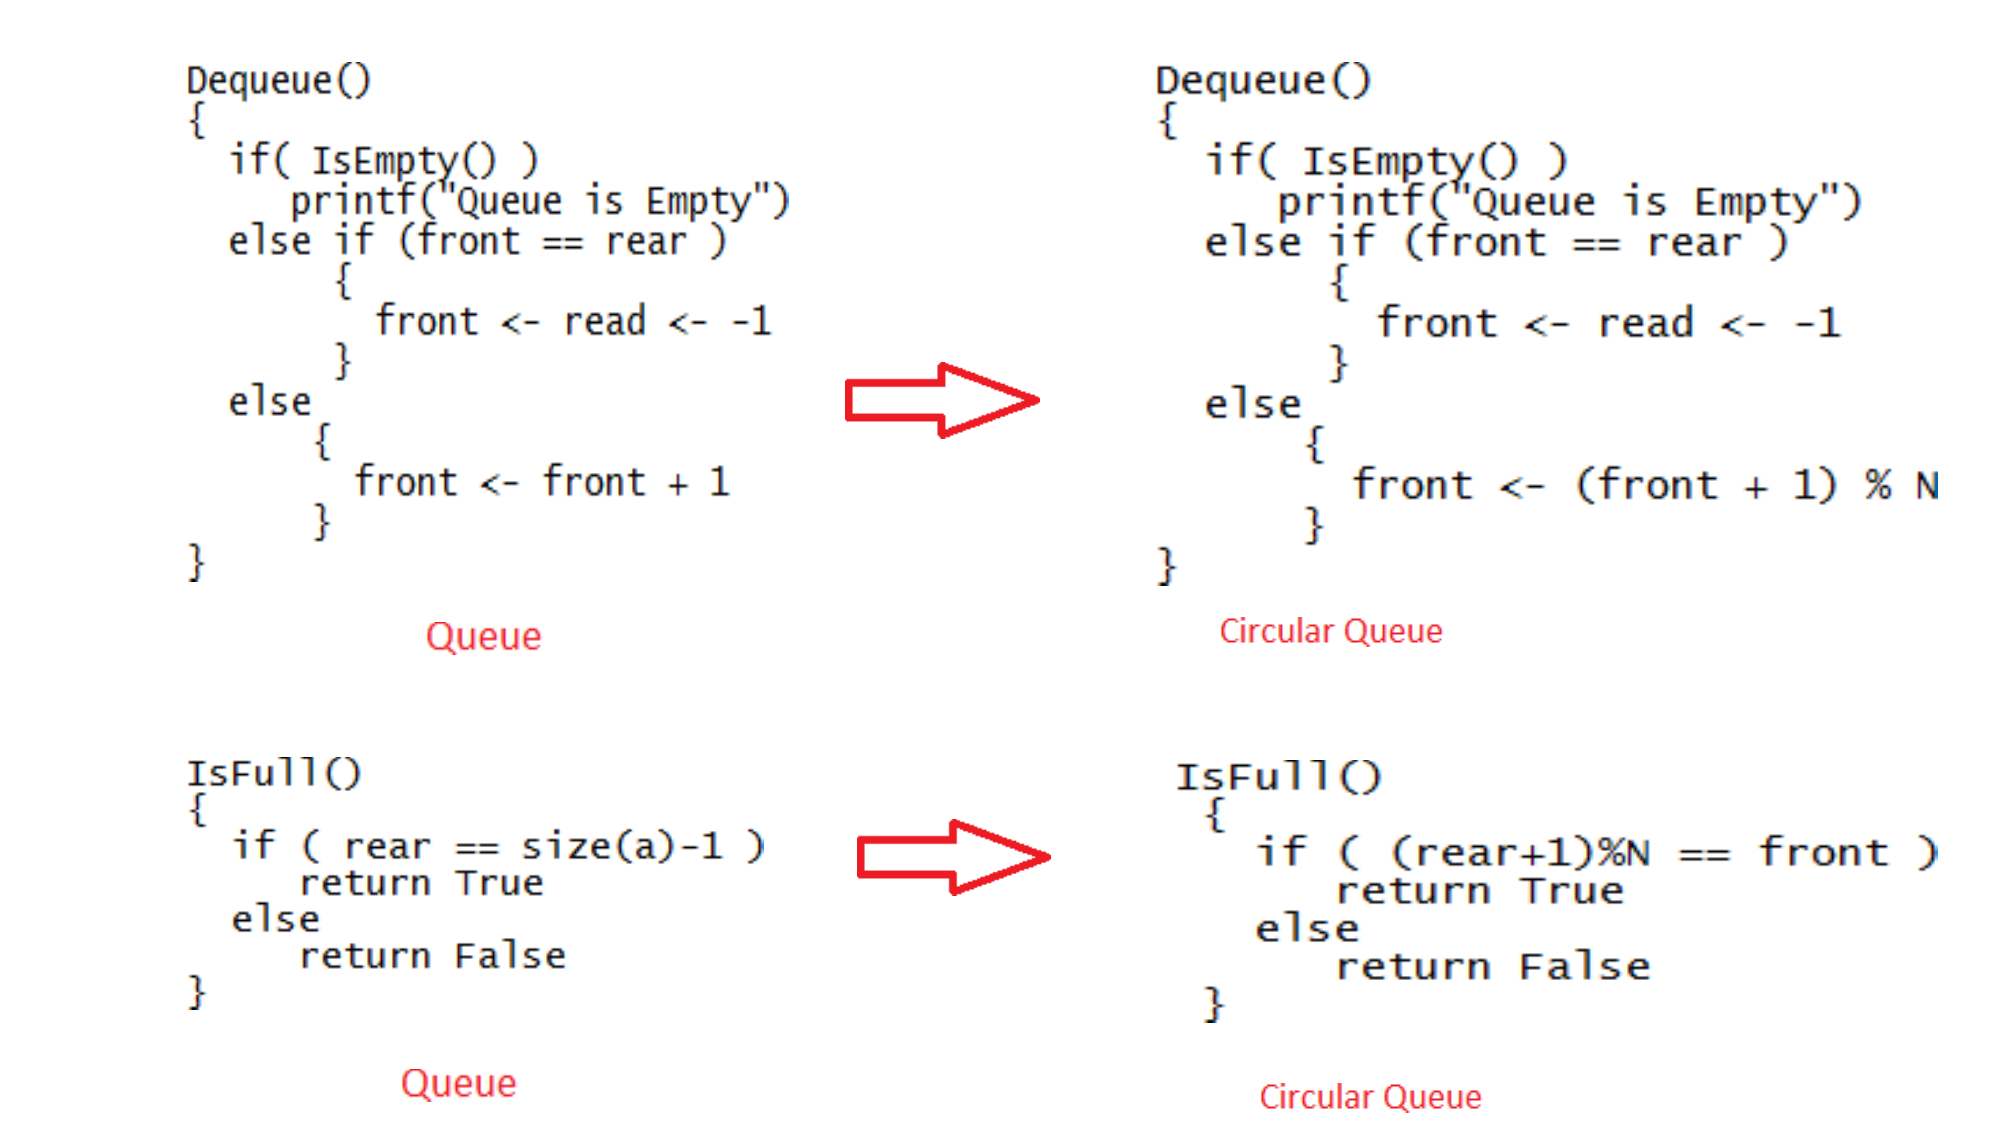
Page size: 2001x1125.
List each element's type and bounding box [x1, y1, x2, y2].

picture [1259, 1083, 1483, 1113]
picture [187, 62, 790, 583]
picture [426, 622, 543, 655]
picture [187, 757, 765, 1010]
picture [856, 819, 1051, 897]
picture [1176, 760, 1938, 1024]
picture [401, 1069, 518, 1102]
picture [1220, 616, 1444, 647]
picture [845, 362, 1040, 440]
picture [1155, 62, 1938, 587]
